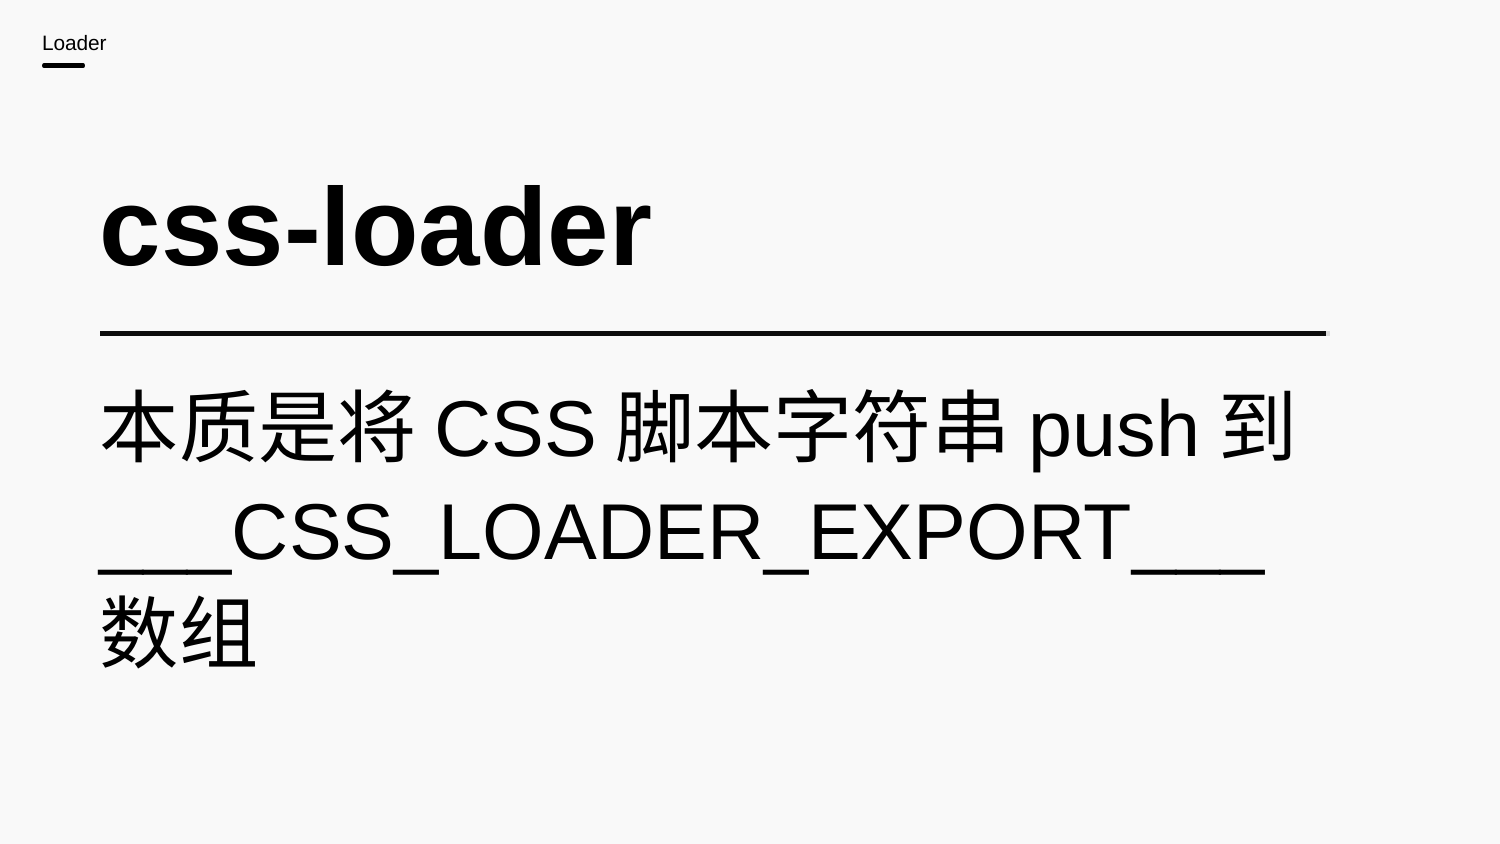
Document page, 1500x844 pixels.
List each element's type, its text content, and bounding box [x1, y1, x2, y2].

text_box Loader [42, 33, 118, 60]
text_box 本质是将CSS脚本字符串push到 ___CSS_LOADER_EXPORT___ 数组 [99, 369, 1345, 699]
picture [99, 298, 1343, 370]
text_box css-loader [99, 144, 700, 298]
picture [42, 63, 85, 68]
